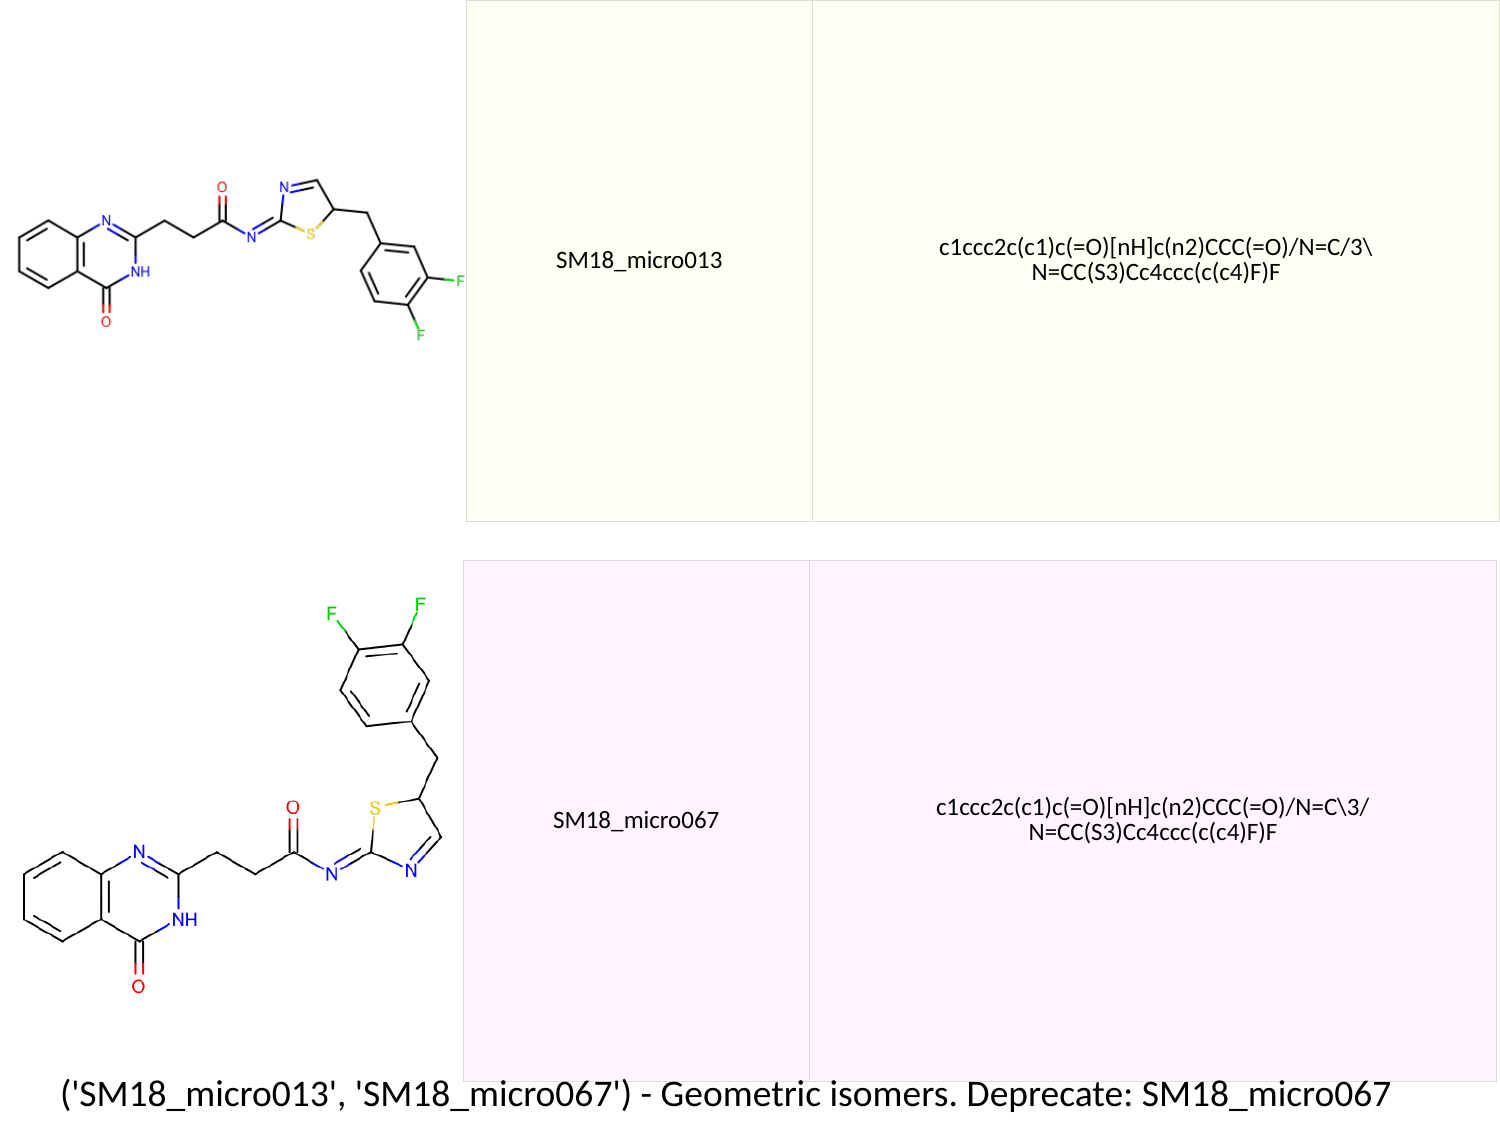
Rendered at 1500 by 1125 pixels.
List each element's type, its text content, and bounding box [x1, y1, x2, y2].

table_header SM18_micro067 [464, 561, 809, 1061]
picture [0, 562, 464, 1027]
picture [0, 0, 504, 523]
text_box ('SM18_micro013', 'SM18_micro067') - Geometric isomers. Deprecate: SM18_micro067 [45, 1061, 1415, 1122]
table_header SM18_micro013 [506, 1, 812, 521]
table_header c1ccc2c(c1)c(=O)[nH]c(n2)CCC(=O)/N=C\3/N=CC(S3)Cc4ccc(c(c4)F)F [810, 561, 1496, 1081]
table_header c1ccc2c(c1)c(=O)[nH]c(n2)CCC(=O)/N=C/3\N=CC(S3)Cc4ccc(c(c4)F)F [813, 1, 1499, 521]
